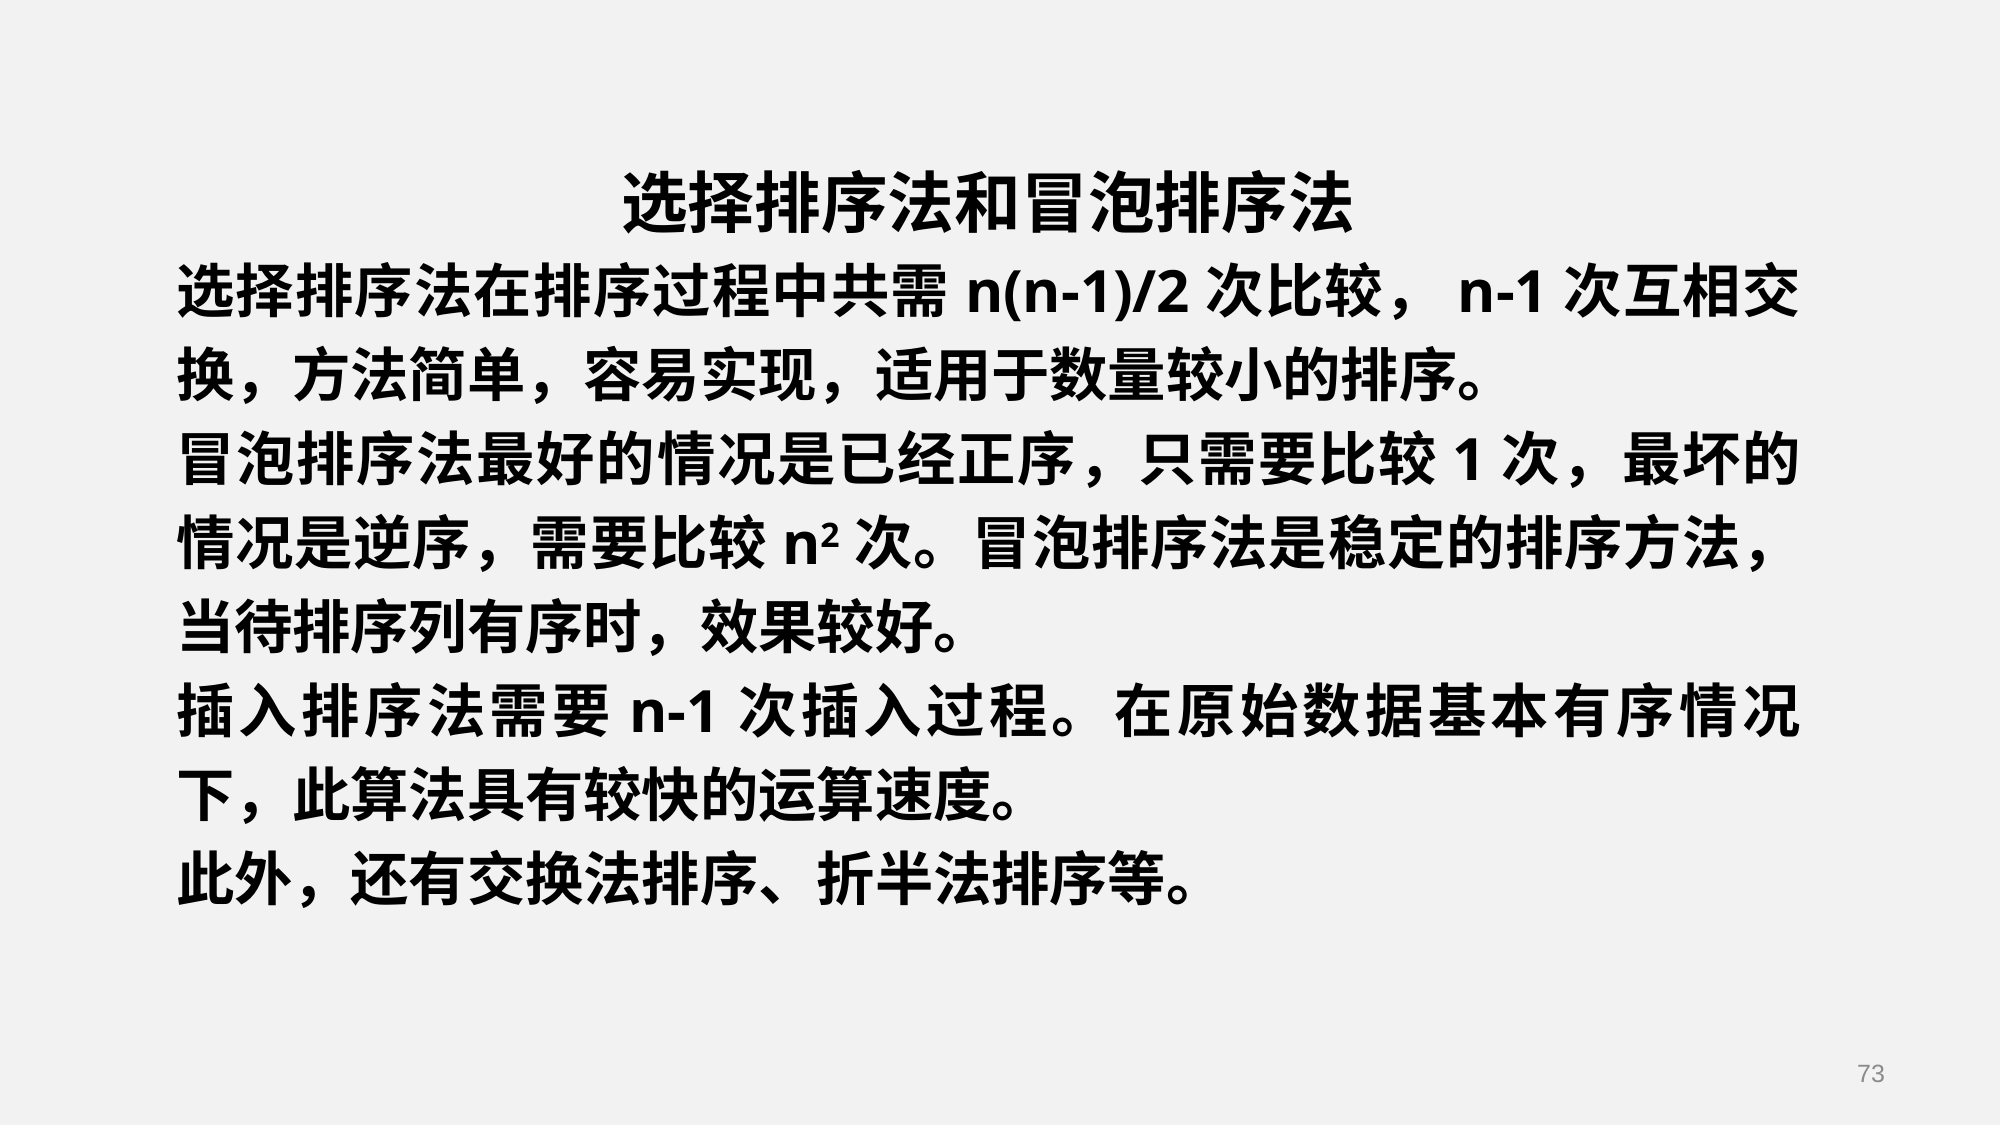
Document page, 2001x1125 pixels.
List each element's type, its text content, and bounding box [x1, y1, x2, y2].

slide_number 73 [1433, 1042, 1900, 1103]
text_box 选择排序法和冒泡排序法 选择排序法在排序过程中共需n(n-1)/2次比较，n-1次互相交换，方法简单，容易实现，适用于数量较小的排序。 冒泡排序法最好的情况是已经正序，只需要比较1次，最坏的情况是逆序，需要比较n2次。冒泡排序法是稳定的排序方法，当待排序列有序时，效果较好。 插入排序法需要n-1次插入过程。在原始数据基本有序情况下，此算法具有较快的运算速度。 此外，还有交换法排序、折半法排序等。 [161, 137, 1816, 920]
